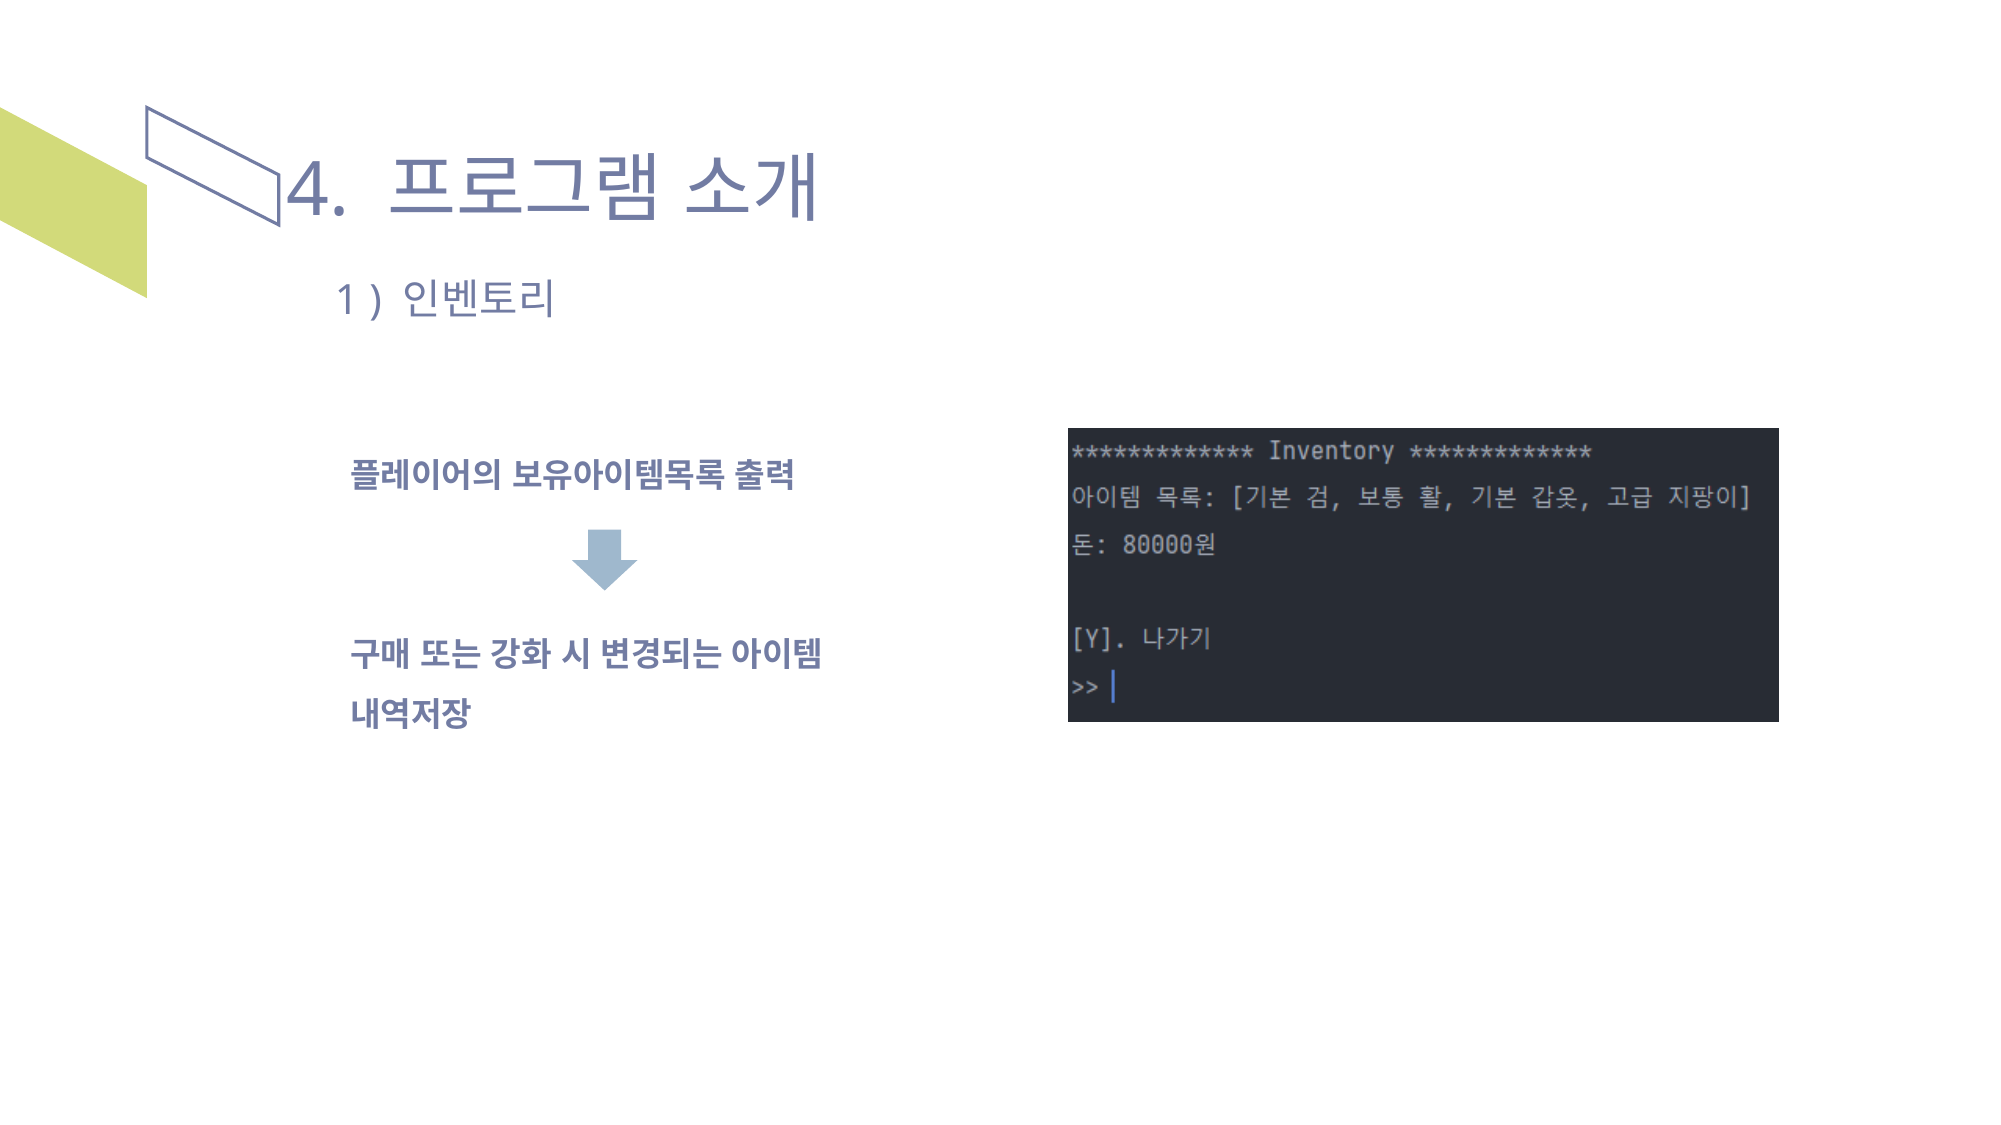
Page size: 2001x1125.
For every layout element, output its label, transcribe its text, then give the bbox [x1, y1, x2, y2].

text_box [145, 105, 271, 223]
text_box 1 ) 인벤토리 [320, 265, 1013, 331]
picture [1068, 428, 1779, 722]
text_box [0, 106, 148, 300]
text_box 플레이어의 보유아이템목록 출력 구매 또는 강화 시 변경되는 아이템 내역저장 [335, 426, 963, 809]
text_box [569, 528, 641, 592]
text_box 4. 프로그램 소개 [271, 132, 1147, 238]
